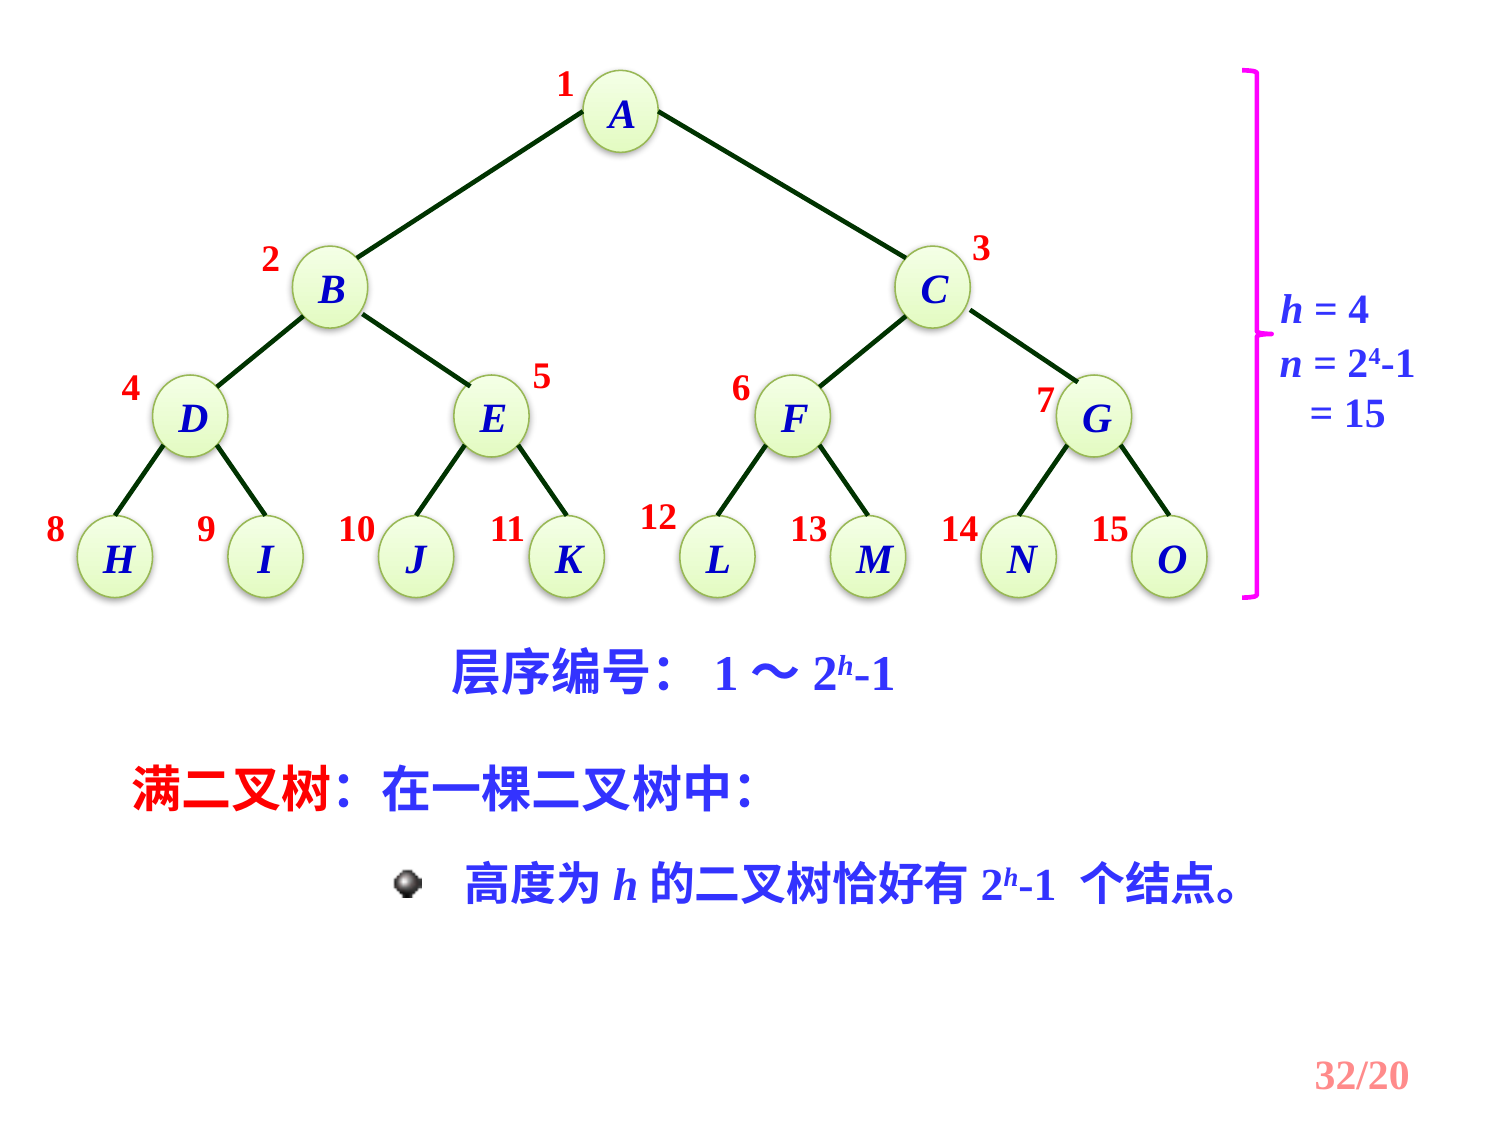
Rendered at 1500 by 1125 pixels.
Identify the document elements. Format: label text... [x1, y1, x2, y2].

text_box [23, 58, 1208, 598]
slide_number /20 [1074, 1042, 1425, 1103]
text_box 层序编号：1～2h-1 [374, 632, 973, 708]
text_box [1242, 69, 1258, 599]
text_box h = 4 [1265, 274, 1395, 328]
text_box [116, 749, 1348, 919]
text_box n = 24-1 = 15 [1253, 328, 1442, 443]
